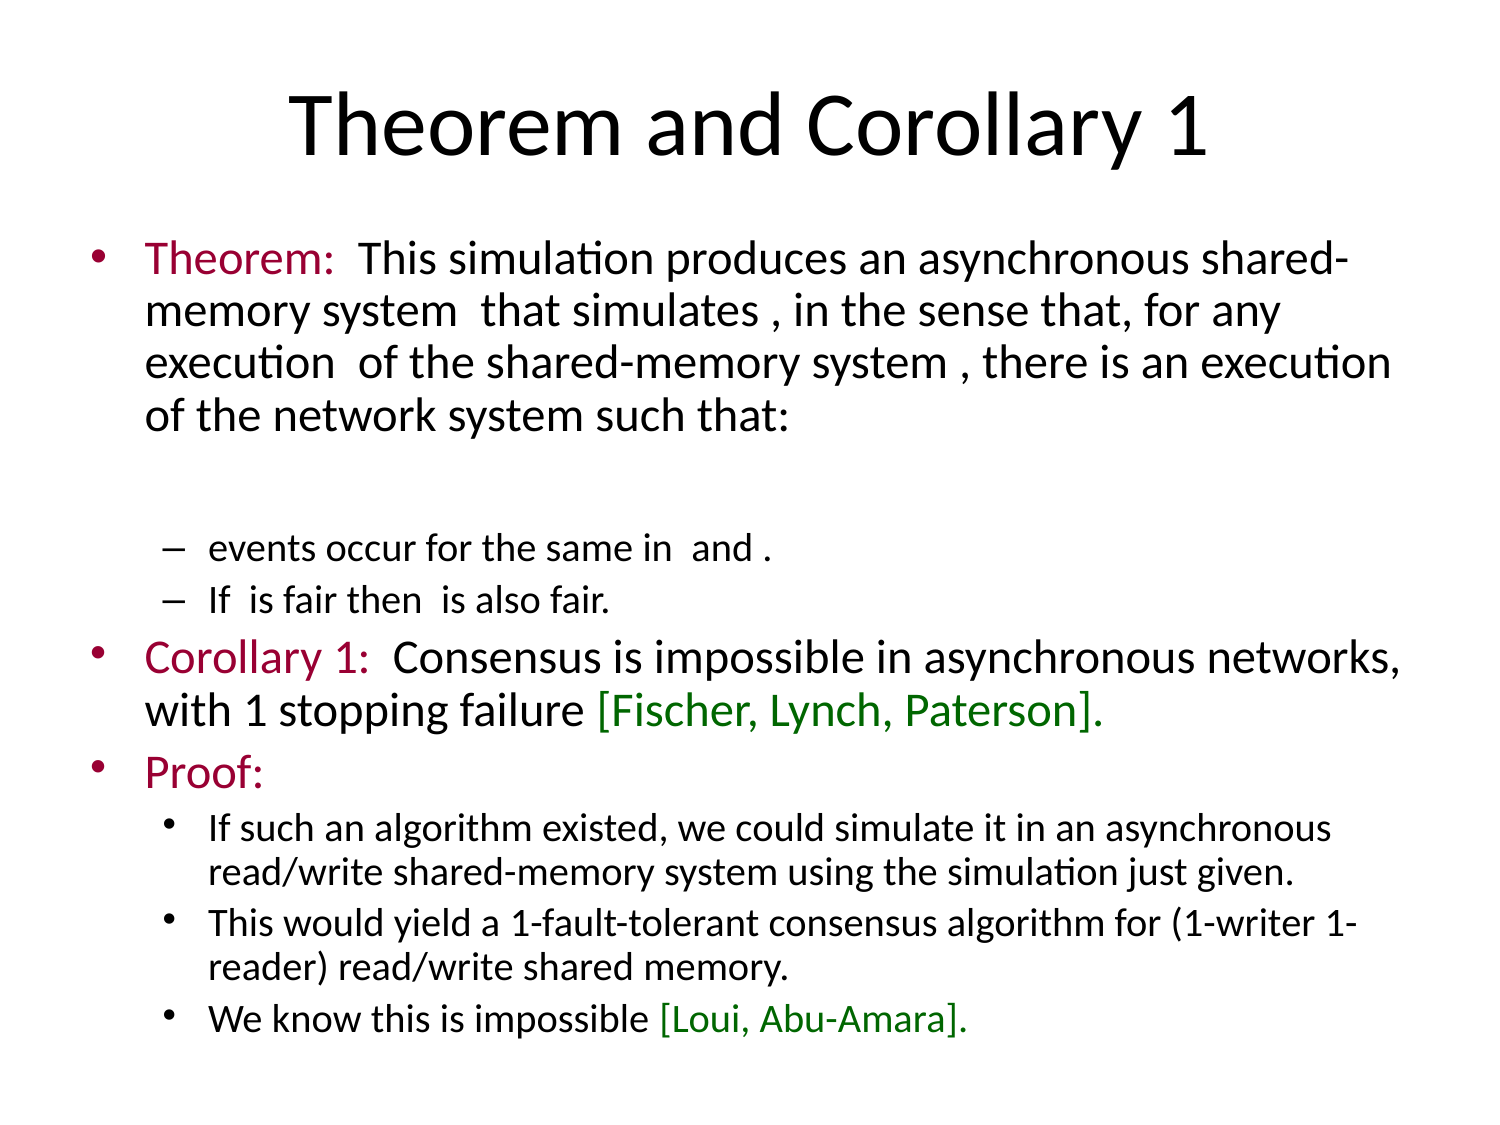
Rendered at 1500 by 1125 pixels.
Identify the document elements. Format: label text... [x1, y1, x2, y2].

title Theorem and Corollary 1 [75, 24, 1425, 213]
